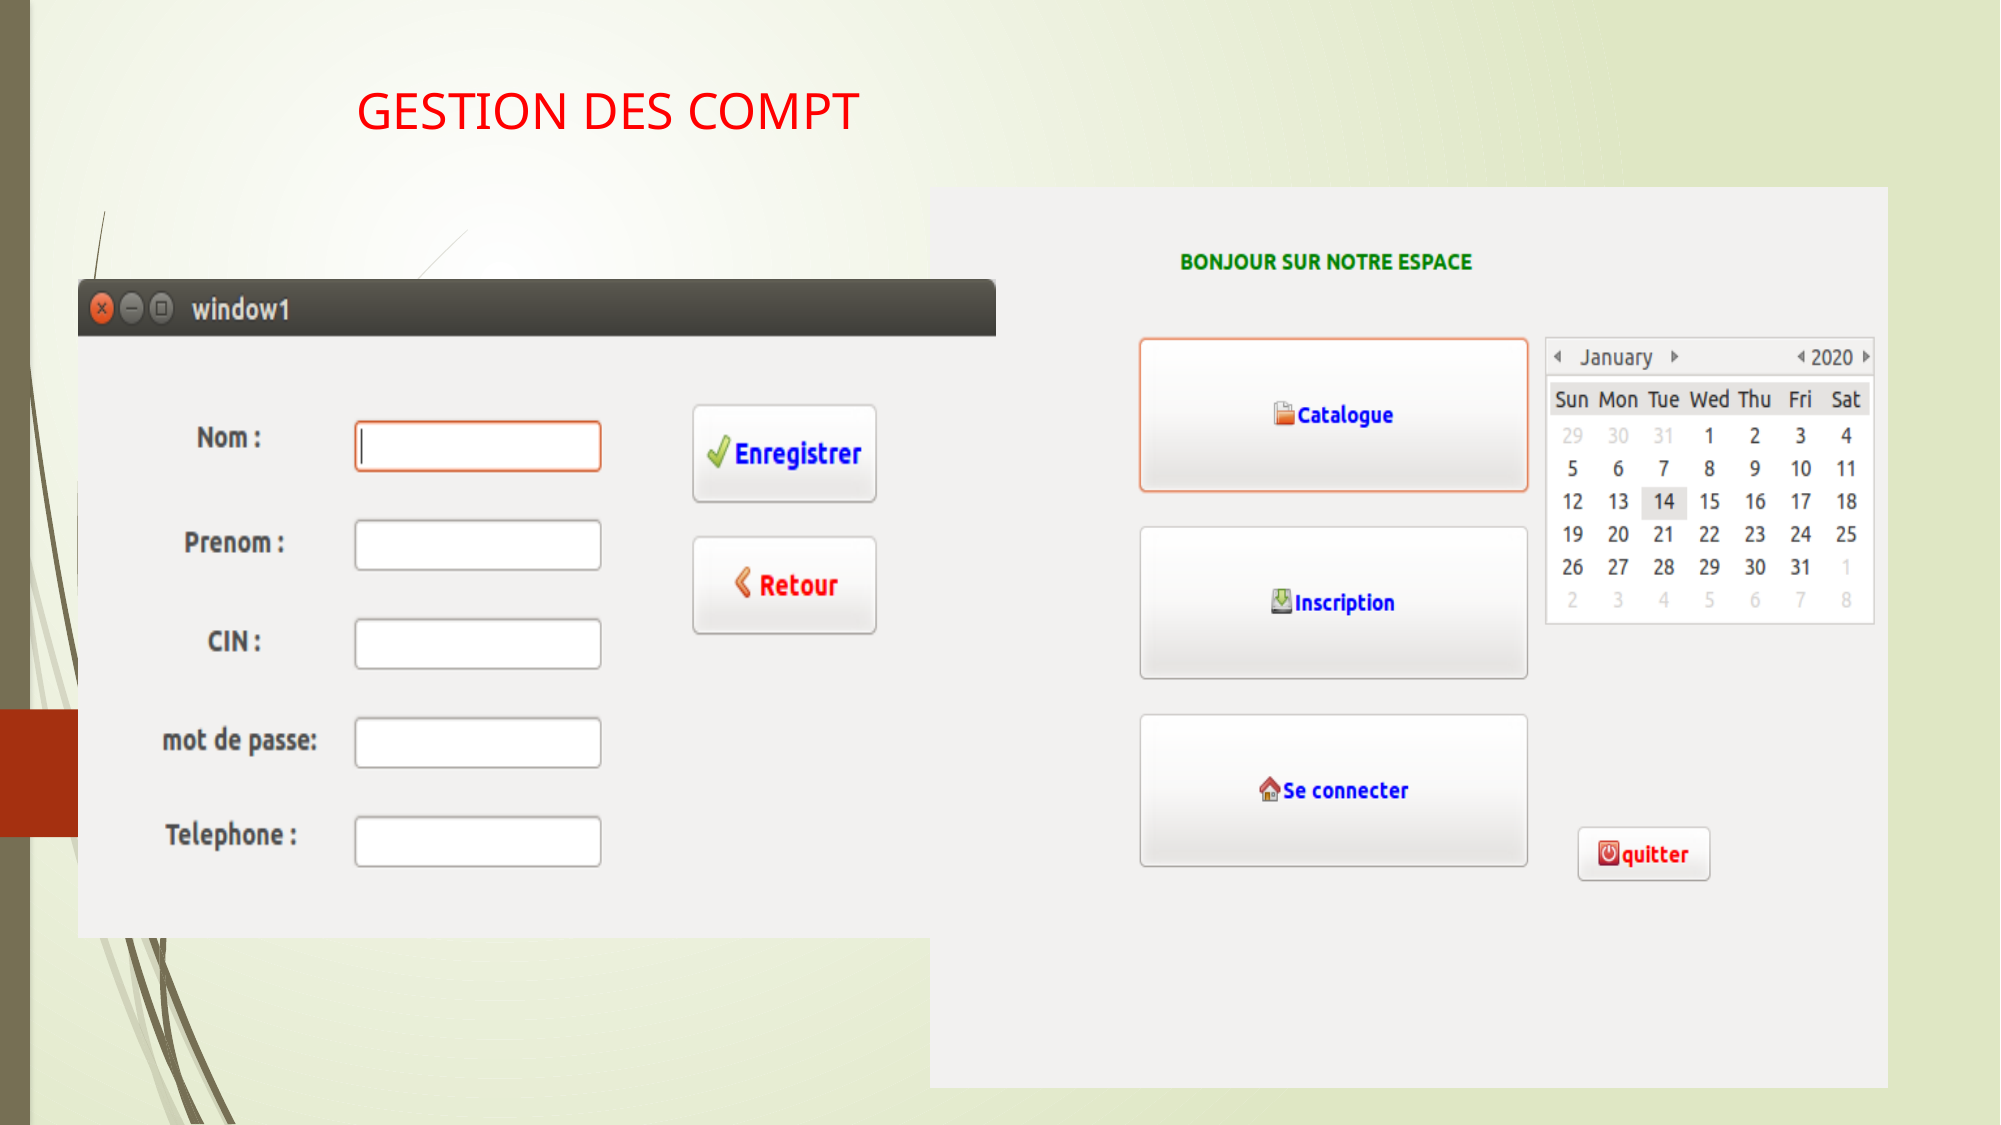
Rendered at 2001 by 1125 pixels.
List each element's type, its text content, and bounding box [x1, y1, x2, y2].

picture [78, 187, 1888, 1088]
text_box GESTION DES COMPT [341, 71, 996, 147]
